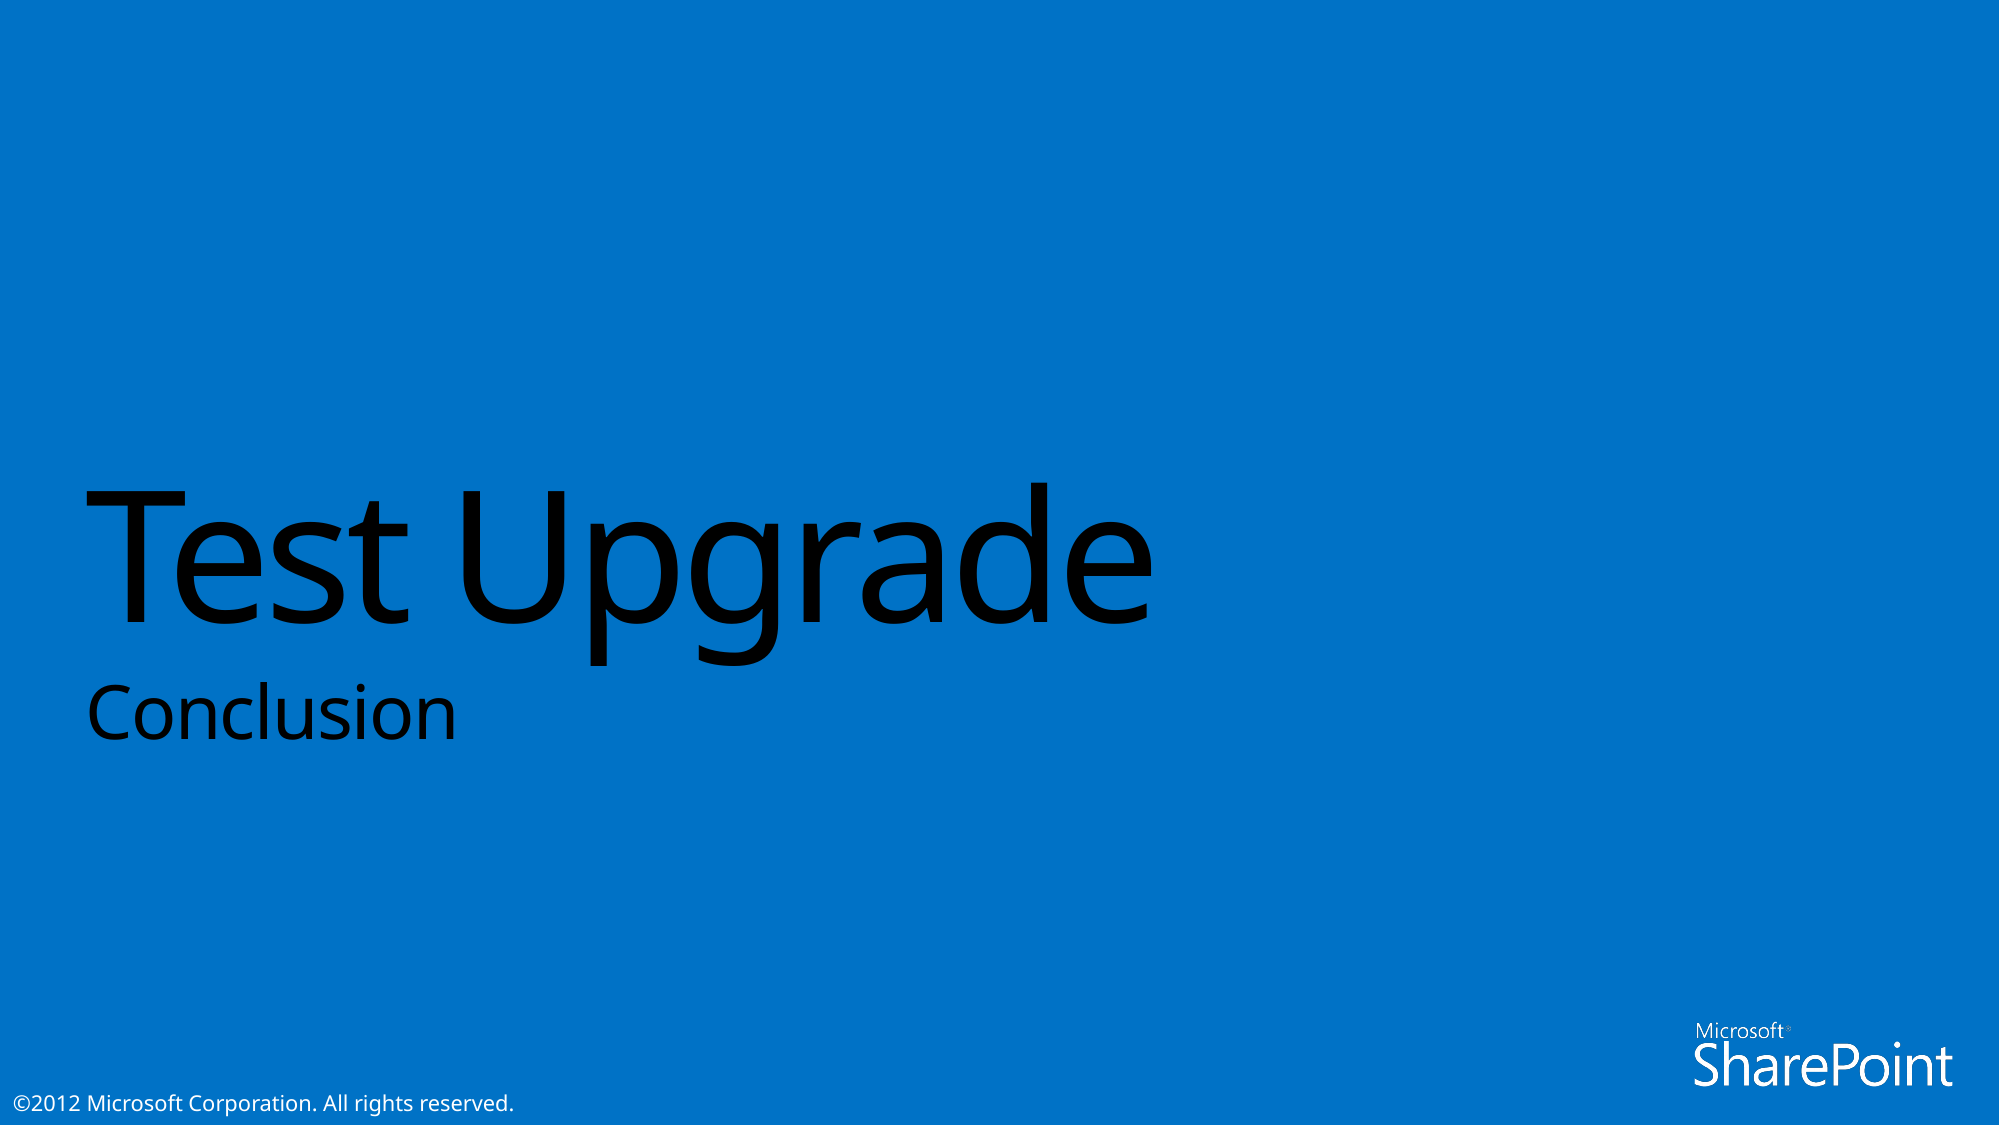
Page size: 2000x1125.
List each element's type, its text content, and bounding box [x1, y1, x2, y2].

picture [1692, 1007, 1953, 1098]
list Conclusion [85, 675, 1914, 757]
title Test Upgrade [85, 462, 1914, 663]
